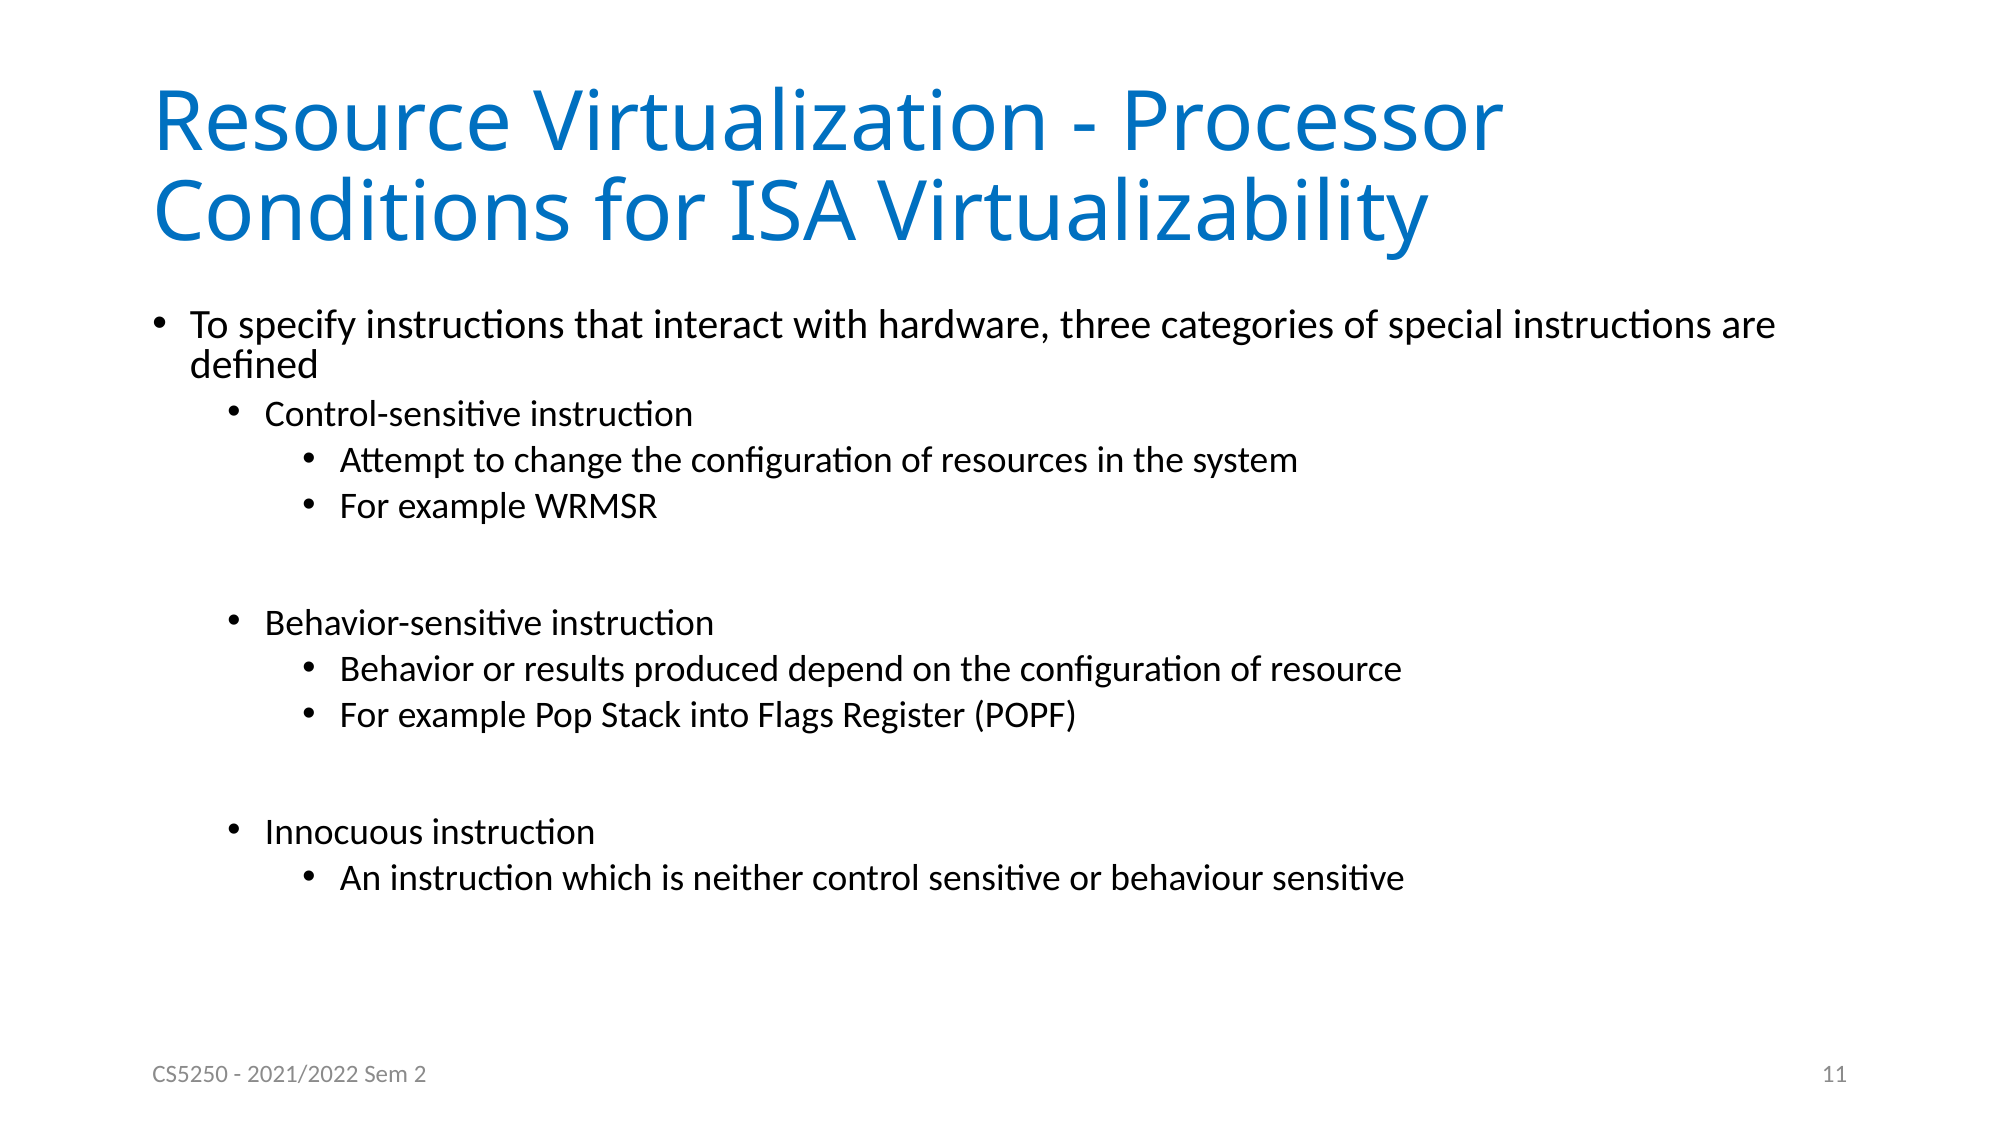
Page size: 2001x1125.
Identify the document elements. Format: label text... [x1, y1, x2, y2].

slide_number 11 [1412, 1042, 1863, 1103]
slide_number CS5250 - 2021/2022 Sem 2 [137, 1042, 588, 1103]
title Resource Virtualization - Processor Conditions for ISA Virtualizability [137, 59, 1863, 278]
list To specify instructions that interact with hardware, three categories of special instructions are defined Control-sensitive instruction Attempt to change the configuration of resources in the system For example WRMSR Behavior-sensitive instruction Behavior or results produced depend on the configuration of resource For example Pop Stack into Flags Register (POPF) Innocuous instruction An instruction which is neither control sensitive or behaviour sensitive [137, 299, 1863, 1014]
